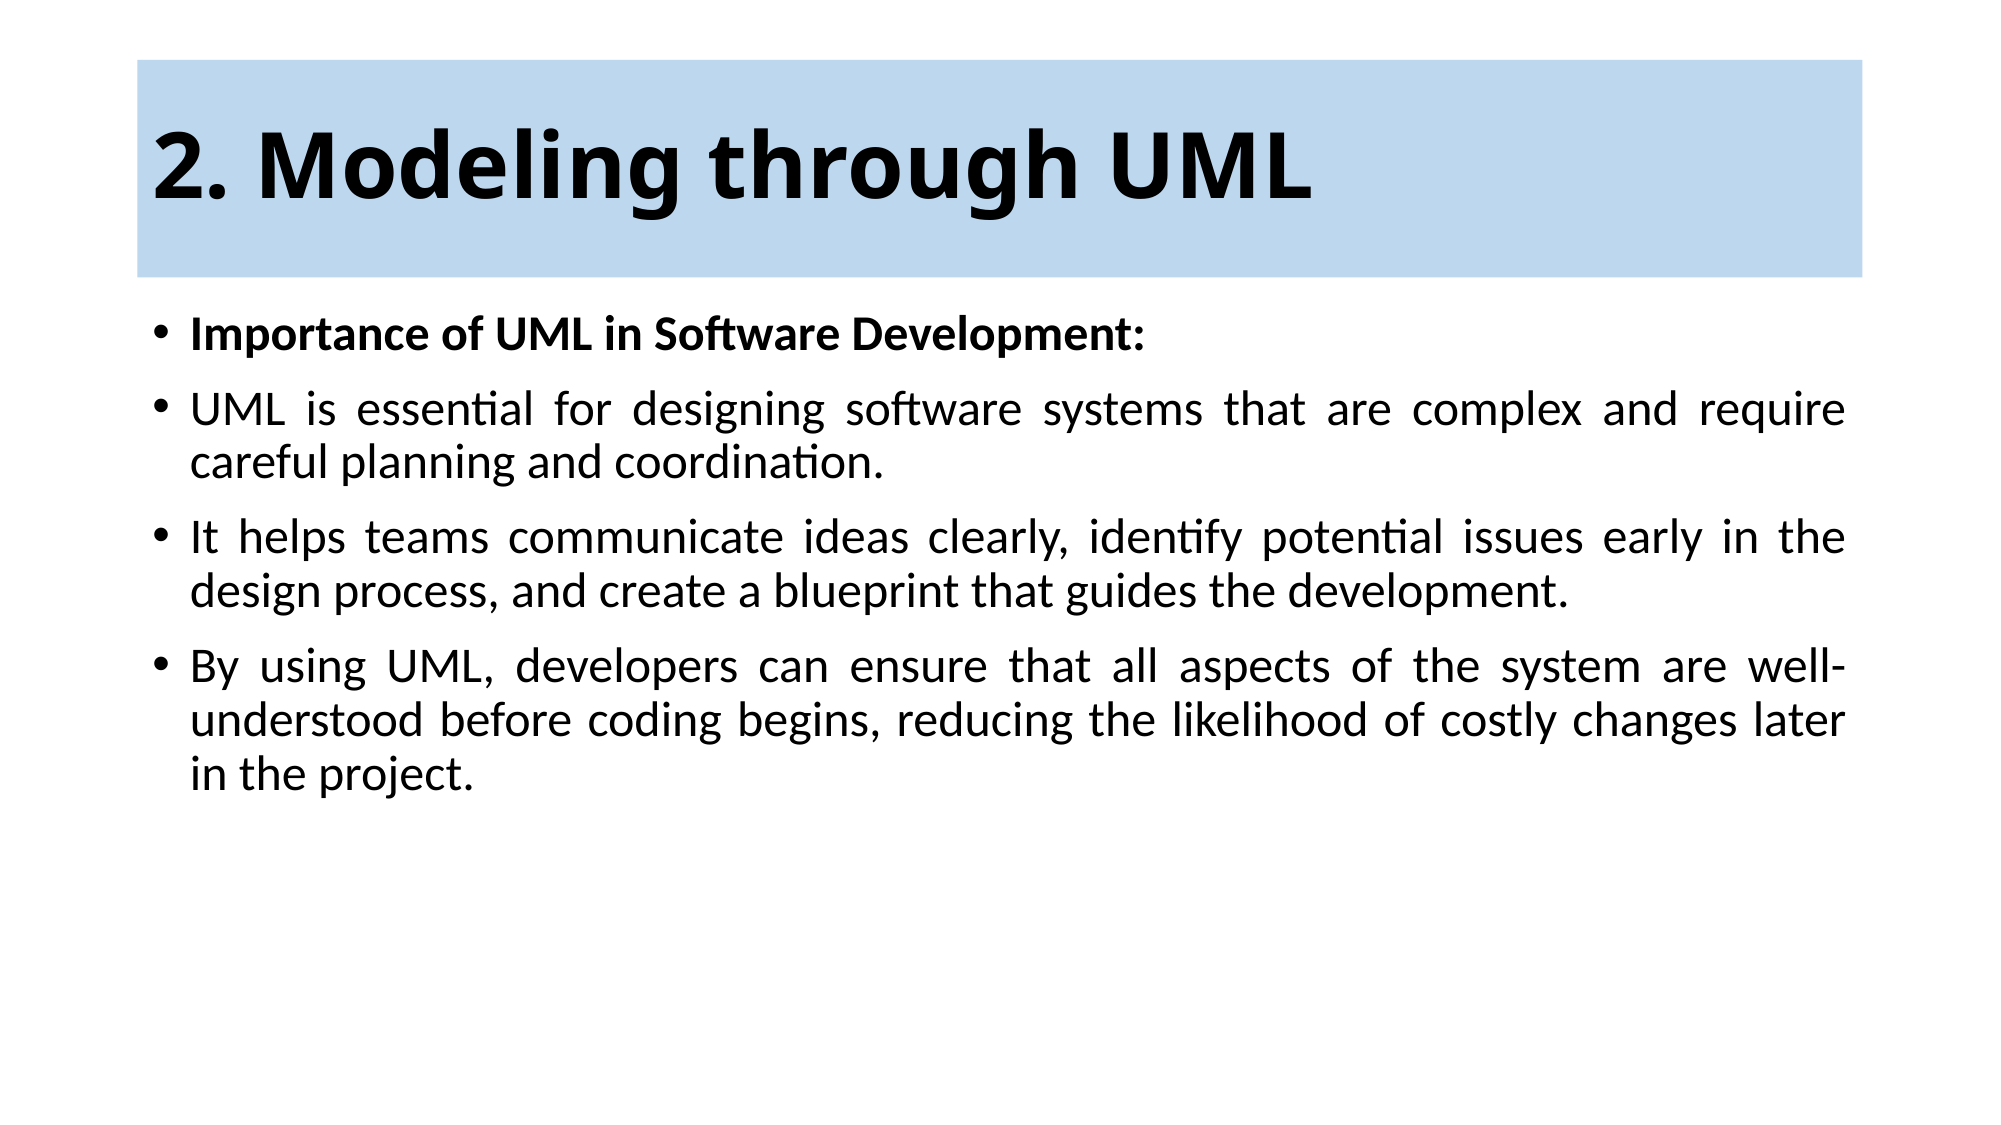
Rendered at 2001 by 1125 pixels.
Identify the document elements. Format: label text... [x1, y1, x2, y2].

list Importance of UML in Software Development: UML is essential for designing software systems that are complex and require careful planning and coordination. It helps teams communicate ideas clearly, identify potential issues early in the design process, and create a blueprint that guides the development. By using UML, developers can ensure that all aspects of the system are well-understood before coding begins, reducing the likelihood of costly changes later in the project. [137, 299, 1863, 1014]
title 2. Modeling through UML [137, 59, 1863, 278]
